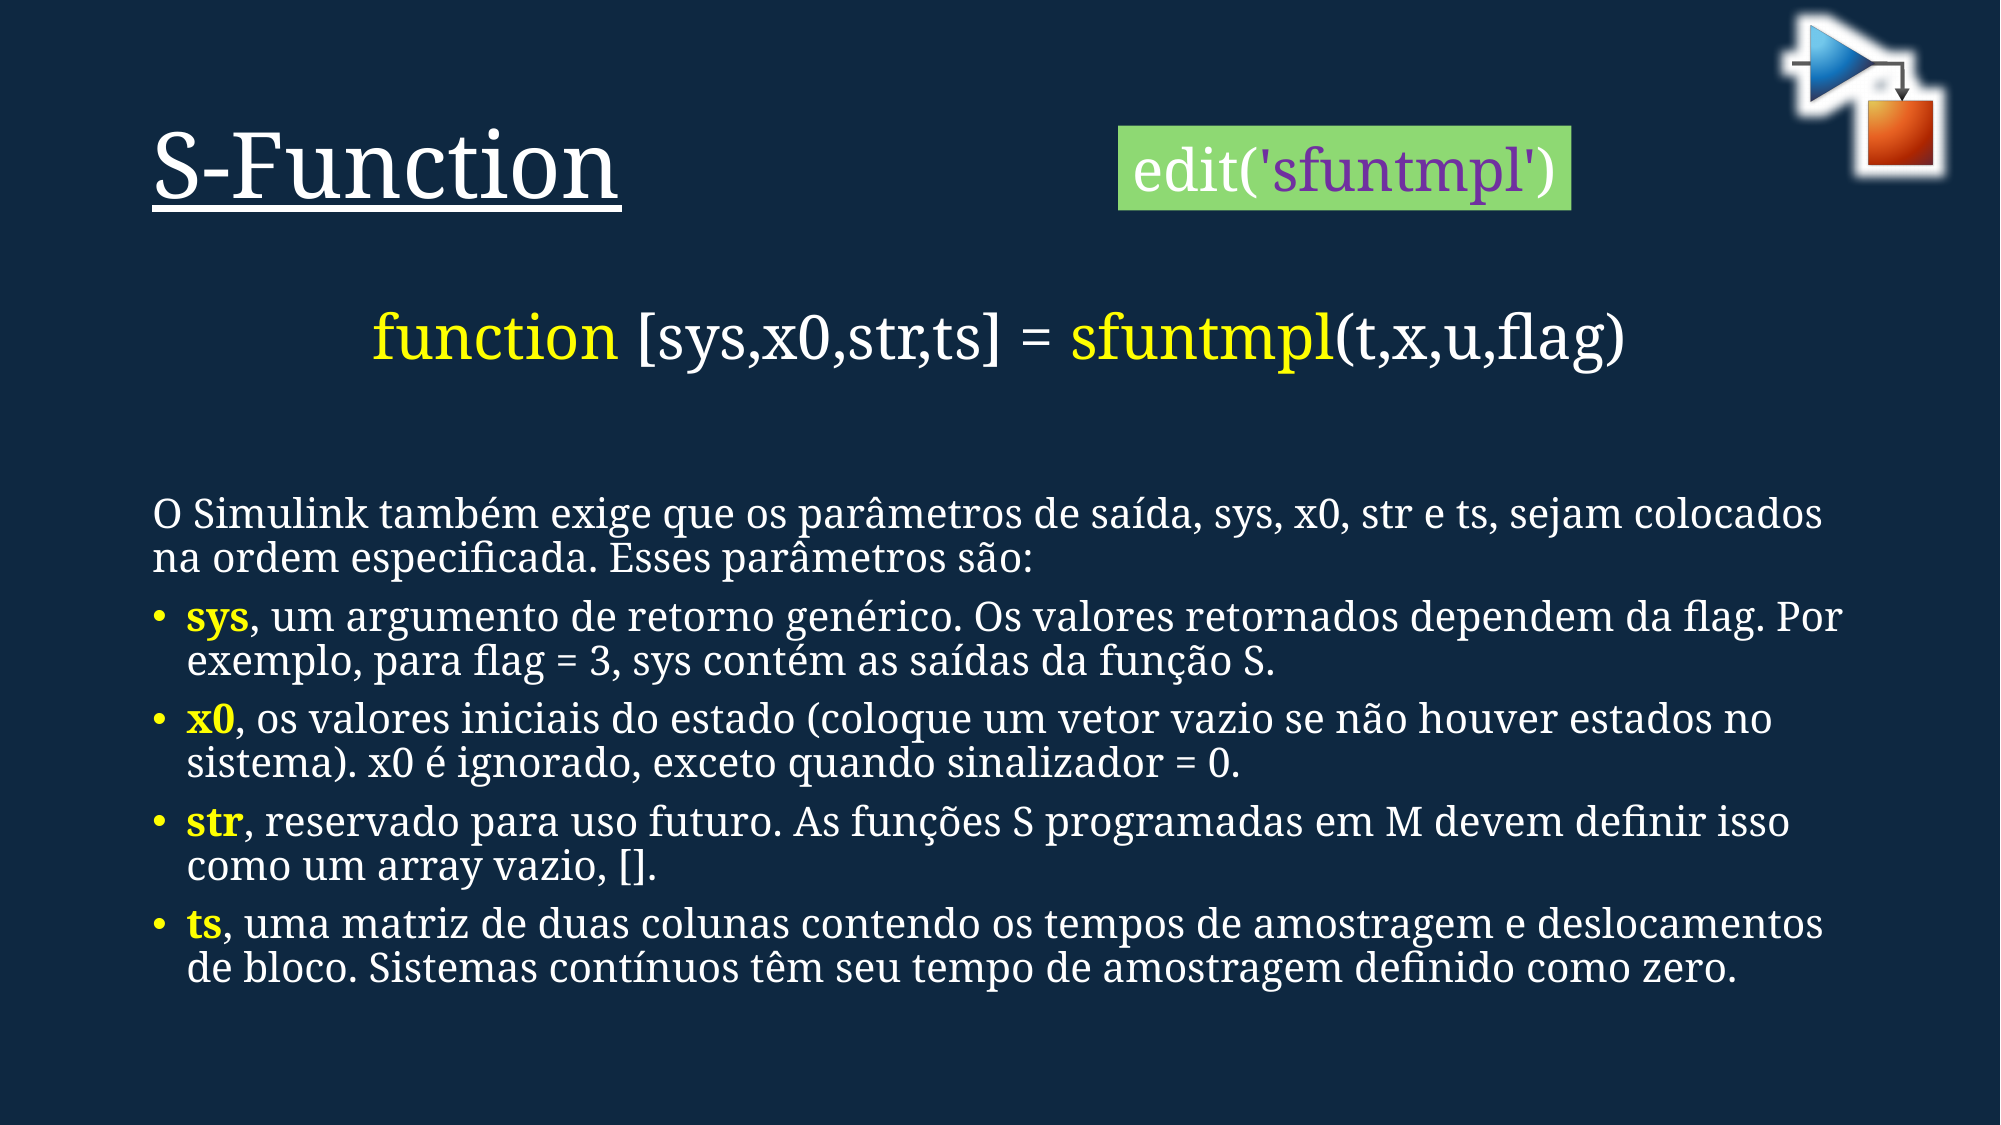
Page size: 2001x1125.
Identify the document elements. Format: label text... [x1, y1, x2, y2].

list function [sys,x0,str,ts] = sfuntmpl(t,x,u,flag) O Simulink também exige que os parâmetros de saída, sys, x0, str e ts, sejam colocados na ordem especificada. Esses parâmetros são: sys, um argumento de retorno genérico. Os valores retornados dependem da flag. Por exemplo, para flag = 3, sys contém as saídas da função S. x0, os valores iniciais do estado (coloque um vetor vazio se não houver estados no sistema). x0 é ignorado, exceto quando sinalizador = 0. str, reservado para uso futuro. As funções S programadas em M devem definir isso como um array vazio, []. ts, uma matriz de duas colunas contendo os tempos de amostragem e deslocamentos de bloco. Sistemas contínuos têm seu tempo de amostragem definido como zero. [137, 299, 1863, 1014]
picture [1789, 22, 1936, 168]
text_box edit('sfuntmpl') [1118, 125, 1572, 211]
title S-Function [137, 59, 815, 278]
